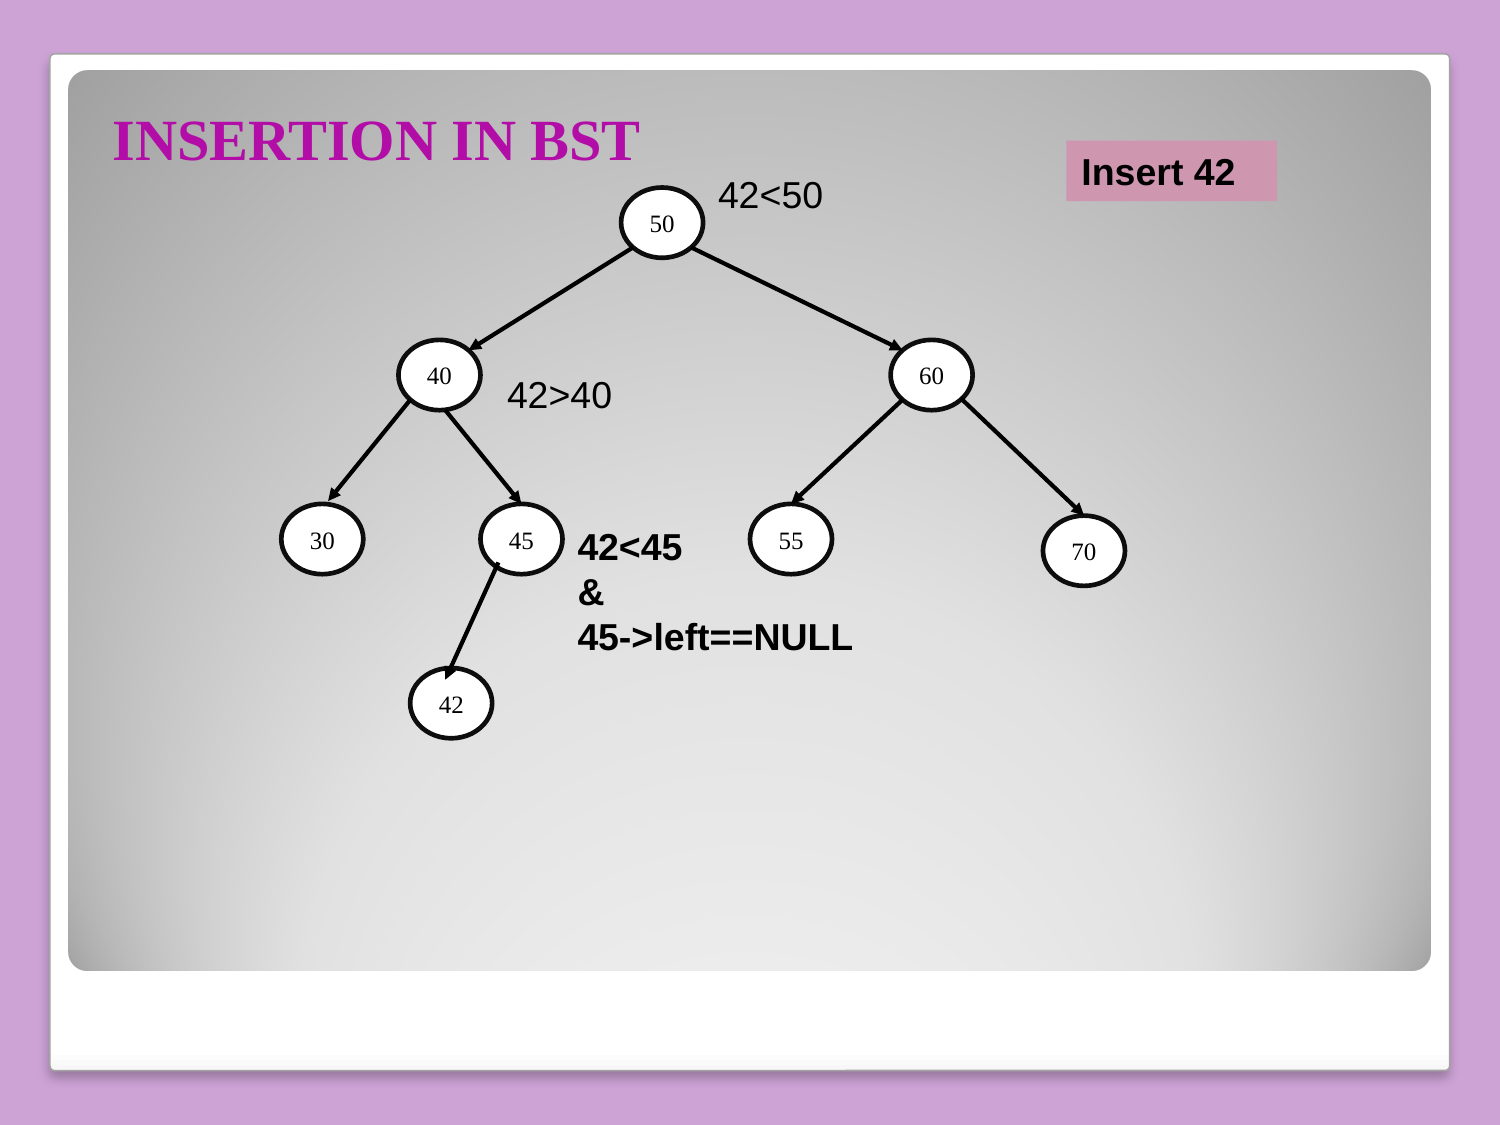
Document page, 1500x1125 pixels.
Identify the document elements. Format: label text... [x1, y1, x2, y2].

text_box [745, 192, 849, 405]
text_box 42 [410, 668, 493, 739]
text_box 60 [890, 339, 973, 411]
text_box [499, 216, 603, 382]
text_box 55 [761, 503, 794, 515]
text_box 42<50 [703, 164, 914, 225]
text_box 45 [480, 504, 562, 575]
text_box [318, 408, 421, 492]
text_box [794, 395, 900, 508]
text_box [412, 594, 531, 648]
text_box Insert 42 [1066, 140, 1278, 202]
text_box 42>40 [492, 363, 633, 424]
text_box 40 [398, 339, 481, 411]
list INSERTION IN BST [82, 86, 1425, 774]
picture [67, 69, 1432, 972]
text_box 50 [621, 187, 703, 258]
text_box 70 [1042, 515, 1126, 586]
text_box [960, 398, 1085, 516]
text_box 42<45 & 45->left==NULL [562, 515, 903, 668]
text_box 30 [281, 503, 364, 575]
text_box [436, 418, 531, 496]
